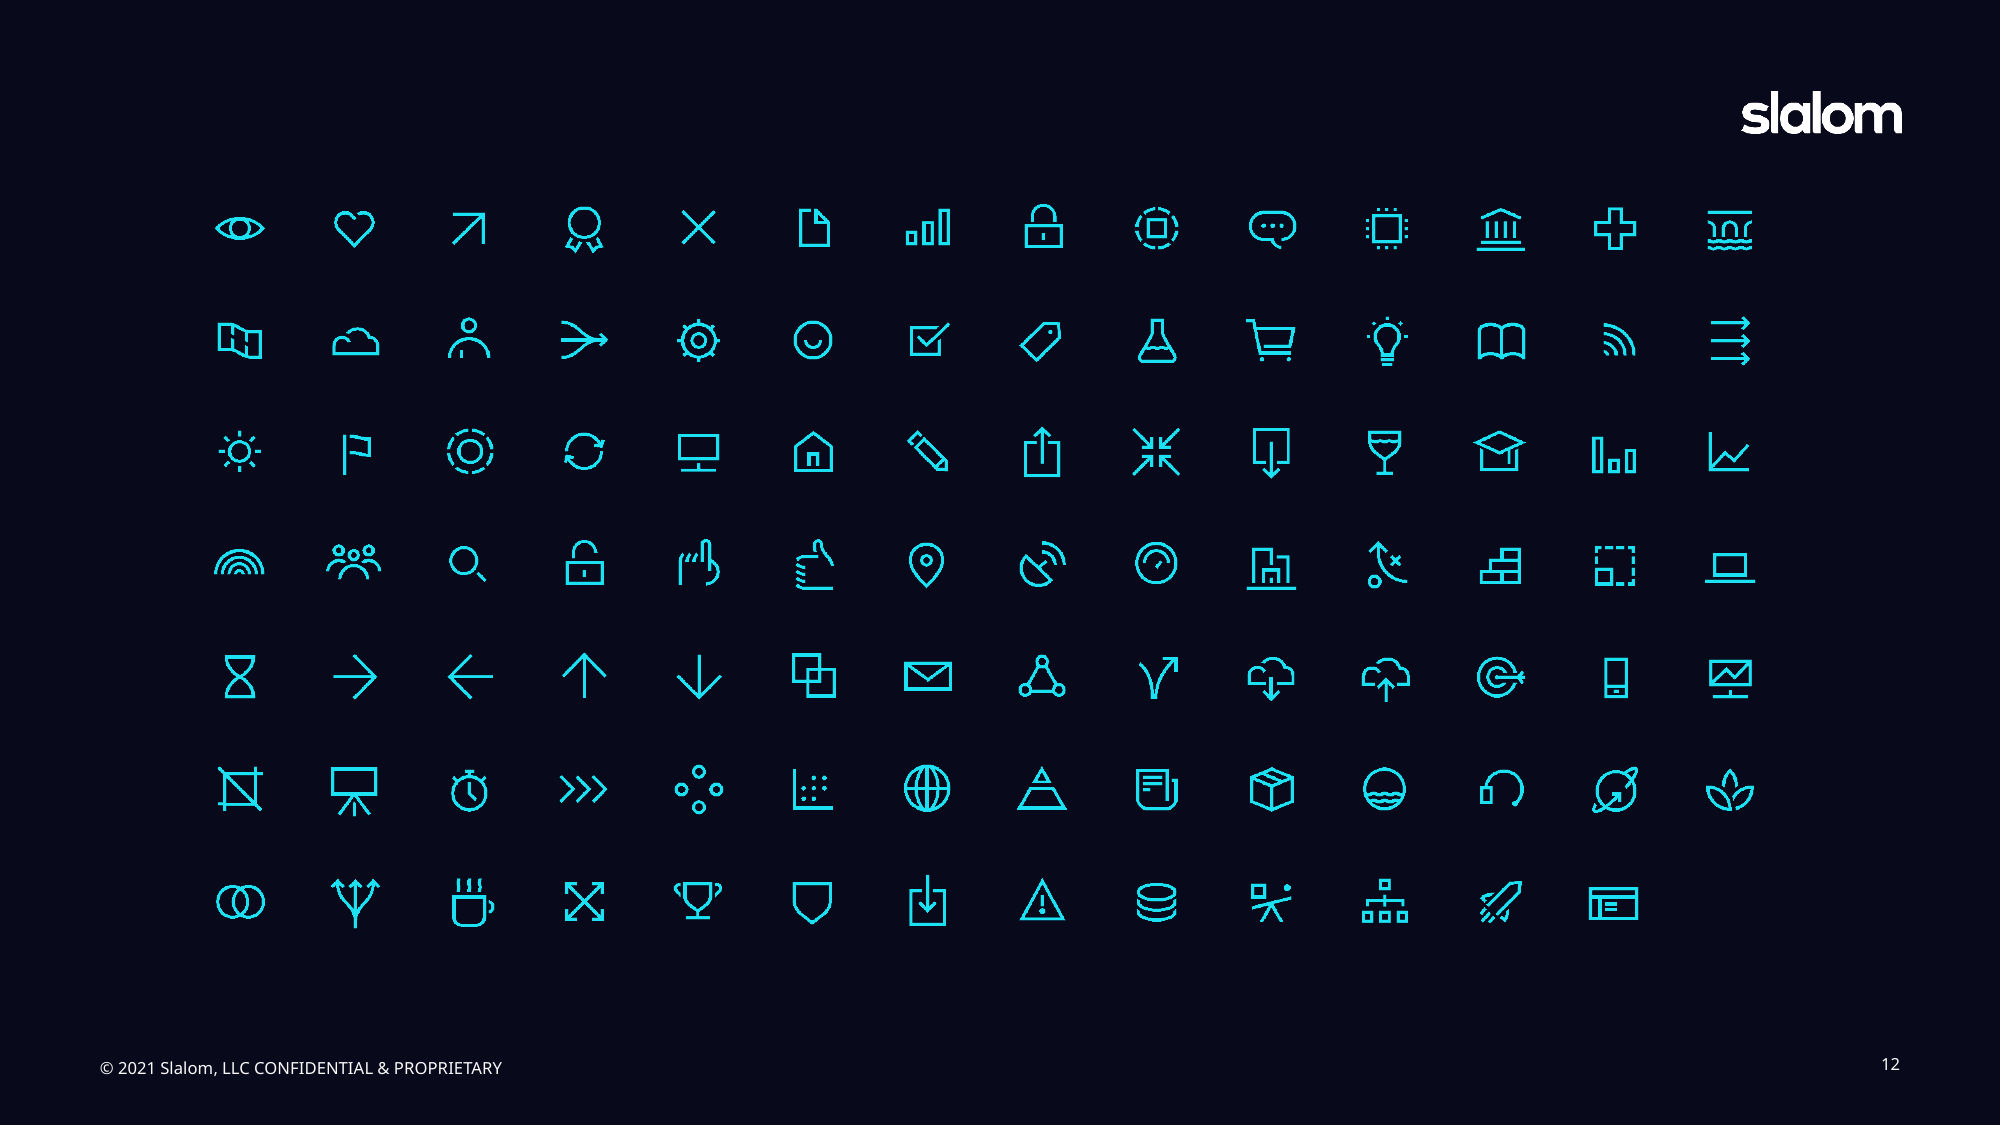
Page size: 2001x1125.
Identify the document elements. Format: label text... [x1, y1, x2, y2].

picture [326, 760, 382, 817]
picture [670, 312, 726, 368]
footer © 2021 Slalom, LLC CONFIDENTIAL & PROPRIETARY [99, 1038, 759, 1099]
picture [669, 872, 726, 929]
picture [326, 200, 382, 256]
picture [211, 760, 268, 817]
picture [1472, 536, 1528, 593]
picture [784, 312, 841, 368]
picture [327, 648, 383, 705]
picture [440, 200, 497, 256]
picture [1127, 424, 1184, 480]
picture [1473, 312, 1530, 368]
picture [440, 312, 497, 368]
picture [211, 536, 267, 593]
picture [1585, 424, 1642, 480]
picture [1013, 424, 1070, 480]
picture [440, 536, 496, 593]
picture [1356, 872, 1412, 929]
picture [326, 424, 383, 480]
picture [1470, 872, 1527, 929]
picture [1701, 648, 1758, 705]
picture [1014, 648, 1070, 705]
picture [1701, 536, 1758, 593]
picture [1014, 200, 1070, 256]
picture [1243, 312, 1300, 368]
picture [1014, 312, 1071, 368]
picture [326, 872, 383, 929]
picture [1702, 312, 1759, 368]
picture [669, 536, 726, 593]
picture [1012, 872, 1069, 929]
picture [441, 648, 498, 705]
picture [441, 872, 497, 929]
picture [1472, 200, 1529, 256]
picture [899, 424, 955, 480]
picture [212, 872, 268, 929]
picture [1357, 200, 1414, 256]
picture [1128, 760, 1185, 817]
picture [1741, 91, 1902, 134]
picture [326, 312, 382, 368]
picture [1242, 536, 1299, 593]
picture [1584, 872, 1641, 929]
picture [1588, 312, 1644, 368]
picture [1357, 648, 1414, 705]
picture [1700, 424, 1756, 480]
picture [211, 312, 267, 368]
picture [669, 760, 726, 817]
picture [1013, 536, 1070, 593]
picture [1243, 760, 1299, 817]
picture [1587, 760, 1643, 817]
picture [899, 648, 956, 705]
picture [556, 648, 612, 705]
picture [898, 536, 955, 593]
picture [784, 536, 840, 593]
picture [1129, 312, 1185, 368]
picture [1357, 536, 1414, 593]
picture [1701, 760, 1758, 817]
picture [1128, 648, 1185, 705]
picture [1586, 648, 1643, 705]
picture [441, 424, 498, 480]
slide_number 12 [1412, 1035, 1900, 1096]
picture [212, 648, 269, 705]
picture [555, 760, 611, 817]
picture [1472, 648, 1528, 705]
picture [1472, 760, 1529, 817]
picture [555, 424, 612, 480]
picture [1128, 536, 1184, 593]
picture [784, 760, 841, 817]
picture [898, 872, 955, 929]
picture [1013, 760, 1070, 817]
picture [555, 200, 612, 256]
picture [670, 200, 726, 256]
picture [1586, 536, 1643, 593]
picture [785, 648, 841, 705]
picture [440, 760, 497, 817]
picture [784, 872, 840, 929]
picture [212, 424, 269, 480]
picture [1356, 424, 1413, 480]
picture [784, 200, 841, 256]
picture [1127, 872, 1183, 929]
picture [1128, 200, 1185, 256]
picture [1587, 200, 1643, 256]
picture [1701, 200, 1758, 256]
picture [670, 648, 727, 705]
picture [555, 872, 612, 929]
picture [555, 312, 612, 368]
picture [1241, 872, 1298, 929]
picture [899, 312, 956, 368]
picture [1358, 312, 1415, 368]
picture [211, 200, 268, 256]
picture [1243, 200, 1299, 256]
picture [1242, 424, 1299, 480]
picture [899, 760, 955, 817]
picture [784, 424, 841, 480]
picture [899, 200, 956, 256]
picture [1243, 648, 1299, 705]
picture [670, 424, 726, 480]
picture [325, 536, 382, 593]
picture [554, 536, 611, 593]
picture [1471, 424, 1527, 480]
picture [1357, 760, 1414, 817]
